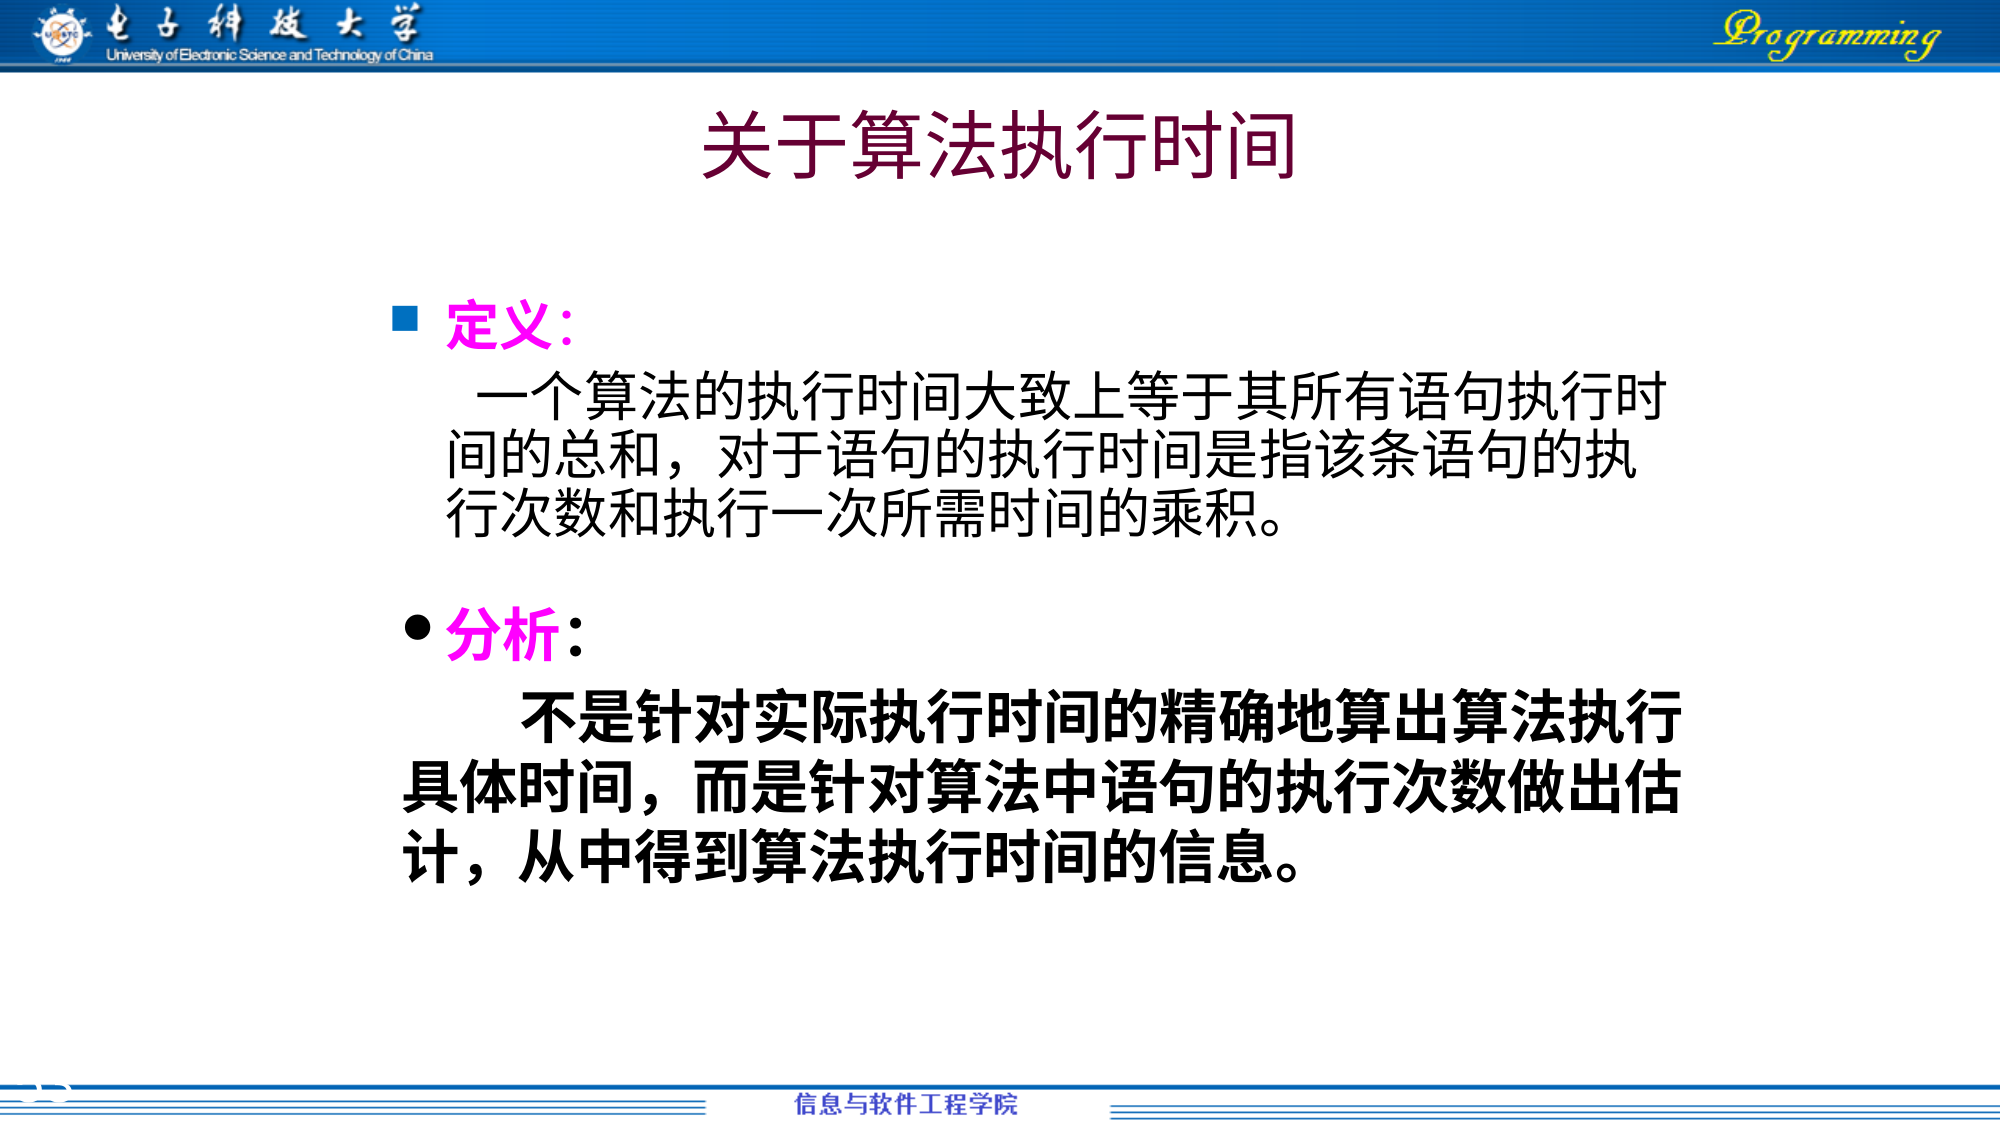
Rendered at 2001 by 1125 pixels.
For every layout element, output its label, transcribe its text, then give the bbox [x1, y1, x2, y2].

slide_number 53 [0, 1040, 129, 1121]
text_box 分析： 不是针对实际执行时间的精确地算出算法执行具体时间，而是针对算法中语句的执行次数做出估计，从中得到算法执行时间的信息。 [386, 590, 1724, 898]
picture [0, 0, 2000, 1125]
list 定义： 一个算法的执行时间大致上等于其所有语句执行时间的总和，对于语句的执行时间是指该条语句的执行次数和执行一次所需时间的乘积。 [373, 290, 1687, 591]
title 关于算法执行时间 [150, 87, 1850, 200]
